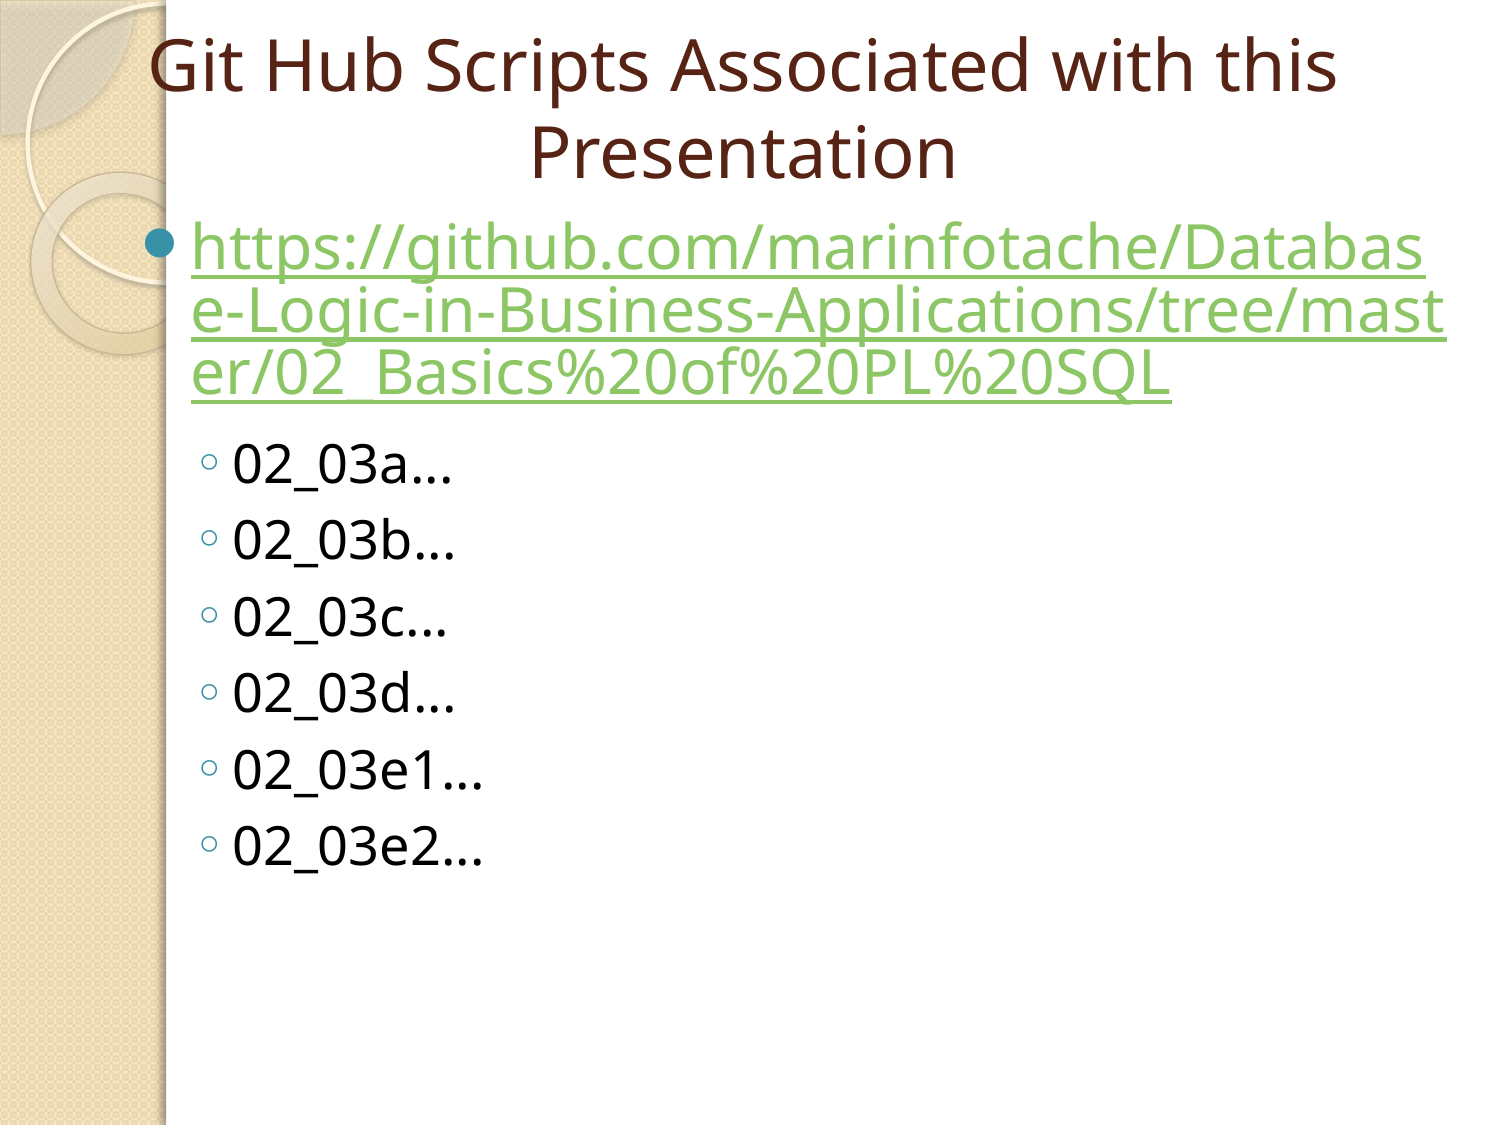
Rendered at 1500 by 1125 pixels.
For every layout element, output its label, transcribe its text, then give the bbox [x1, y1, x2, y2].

title Git Hub Scripts Associated with this Presentation [24, 12, 1463, 200]
list https://github.com/marinfotache/Database-Logic-in-Business-Applications/tree/master/02_Basics%20of%20PL%20SQL 02_03a... 02_03b... 02_03c... 02_03d... 02_03e1... 02_03e2... [112, 200, 1475, 1125]
